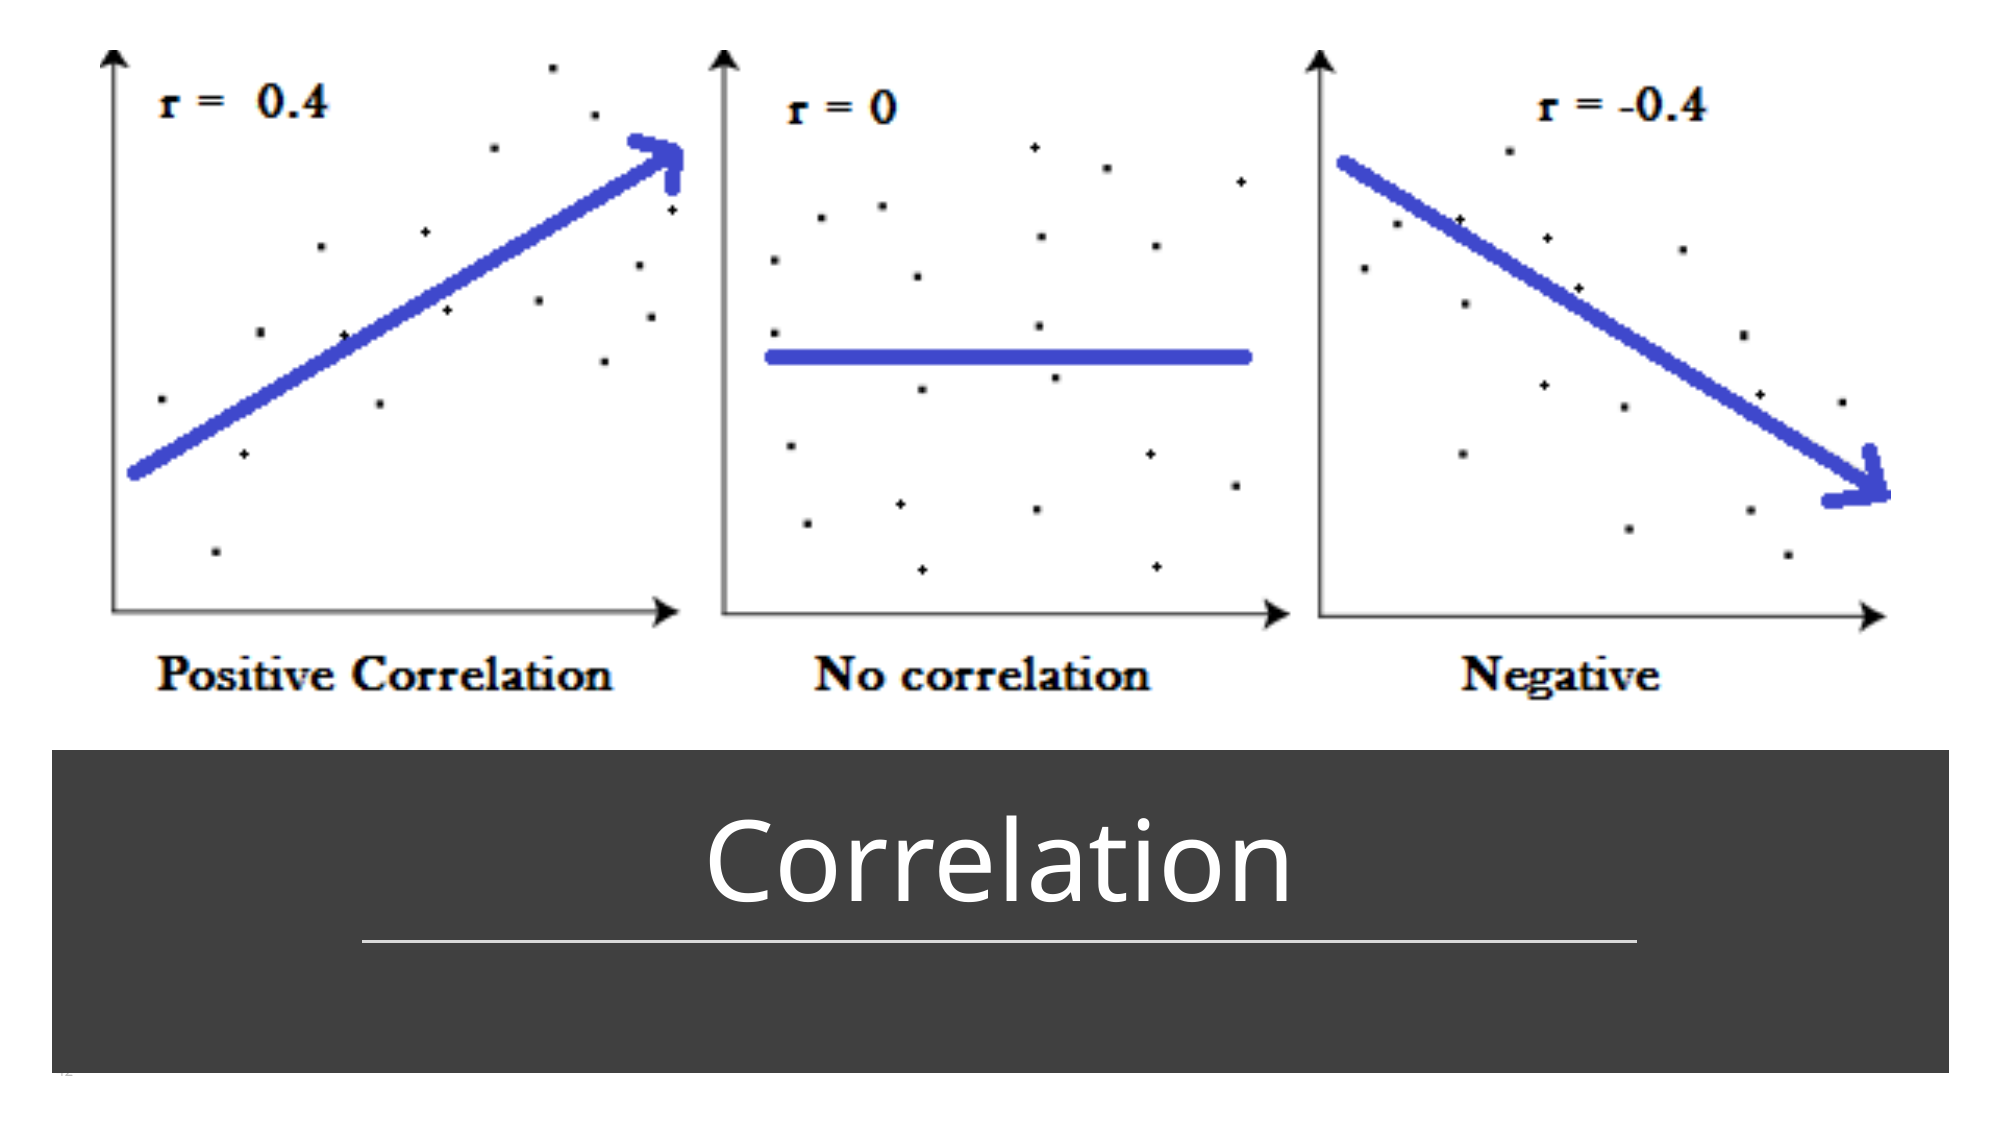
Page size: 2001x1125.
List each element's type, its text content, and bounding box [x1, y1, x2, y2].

text_box [61, 759, 1939, 1064]
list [100, 50, 1891, 707]
title Correlation [86, 780, 1914, 933]
